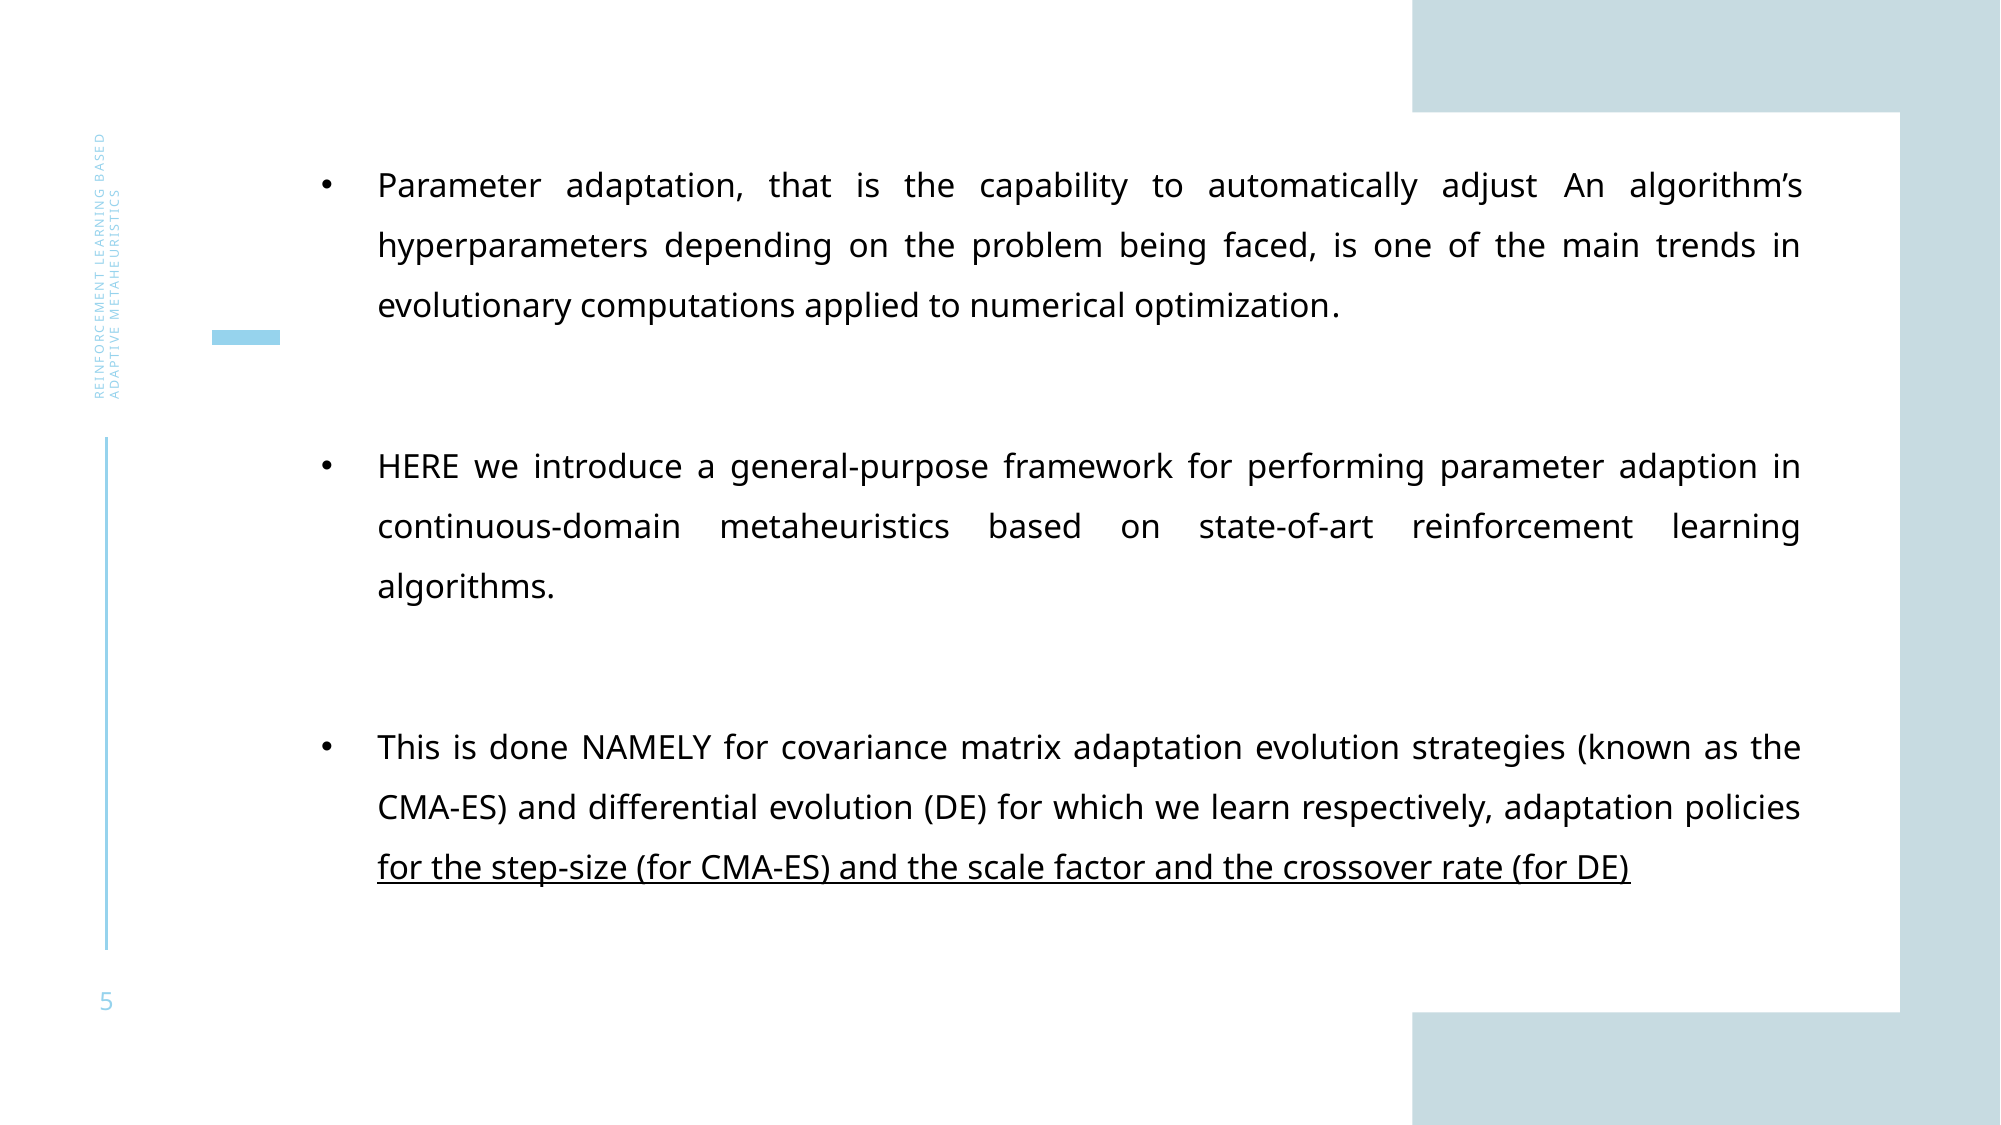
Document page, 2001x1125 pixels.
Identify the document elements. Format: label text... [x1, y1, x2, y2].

footer Reinforcement learning based adaptive metaheuristics [90, 107, 122, 400]
slide_number 5 [68, 987, 144, 1018]
list Parameter adaptation, that is the capability to automatically adjust An algorithm’s hyperparameters depending on the problem being faced, is one of the main trends in evolutionary computations applied to numerical optimization. Here we introduce a general-purpose framework for performing parameter adaption in continuous-domain metaheuristics based on state-of-art reinforcement learning algorithms. This is done Namely for covariance matrix adaptation evolution strategies (known as the CMA-ES) and differential evolution (DE) for which we learn respectively, adaptation policies for the step-size (for CMA-ES) and the scale factor and the crossover rate (for DE) [321, 143, 1804, 988]
